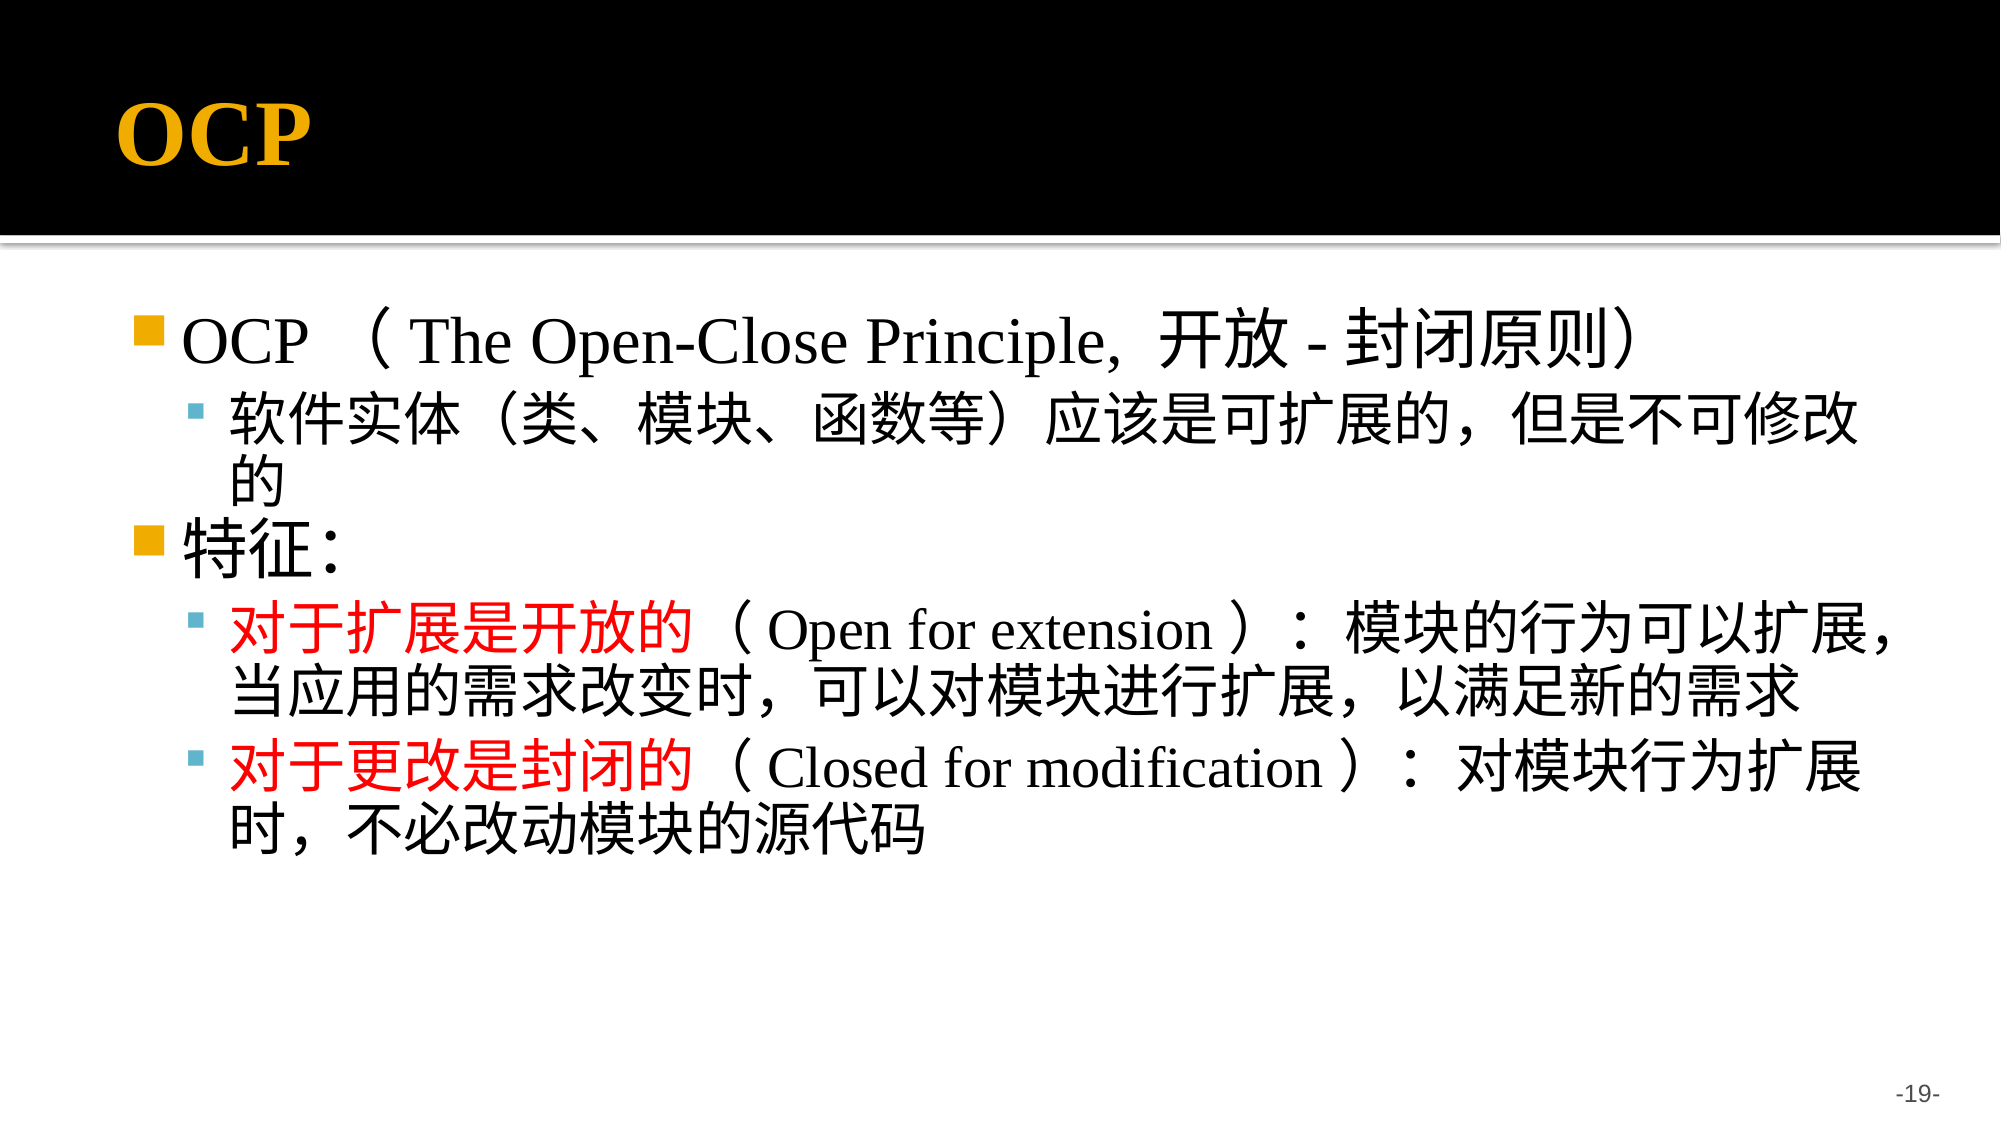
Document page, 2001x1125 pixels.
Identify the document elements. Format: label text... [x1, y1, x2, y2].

title OCP [99, 25, 1900, 231]
list OCP（The Open-Close Principle, 开放-封闭原则） 软件实体（类、模块、函数等）应该是可扩展的，但是不可修改的 特征： 对于扩展是开放的（Open for extension）：模块的行为可以扩展，当应用的需求改变时，可以对模块进行扩展，以满足新的需求 对于更改是封闭的（Closed for modification）：对模块行为扩展时，不必改动模块的源代码 [99, 291, 1900, 1050]
slide_number -19- [1794, 1062, 1955, 1108]
